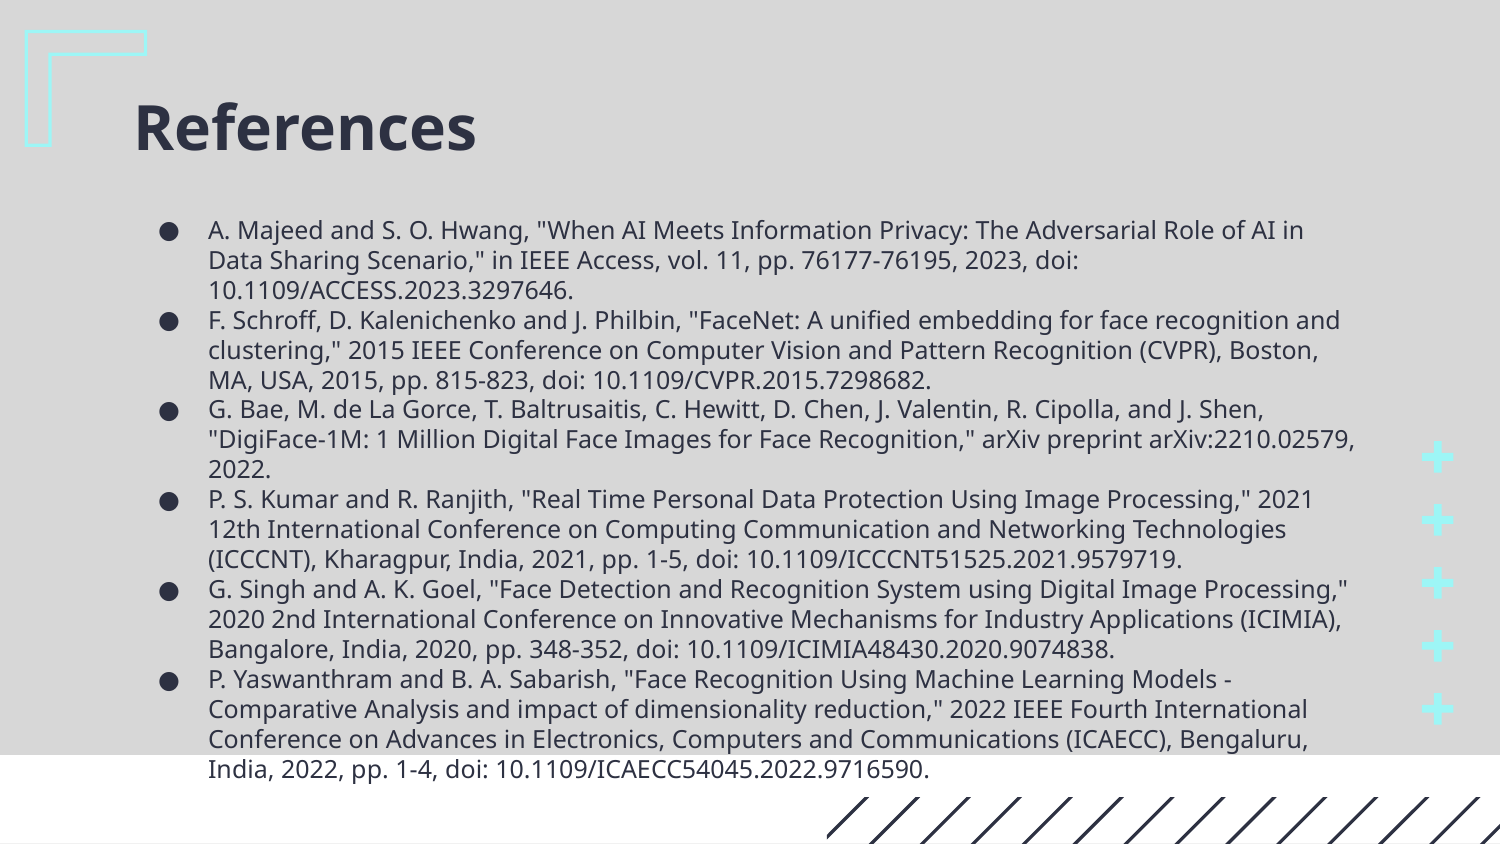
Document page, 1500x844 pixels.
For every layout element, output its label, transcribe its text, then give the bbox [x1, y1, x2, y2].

list A. Majeed and S. O. Hwang, "When AI Meets Information Privacy: The Adversarial Role of AI in Data Sharing Scenario," in IEEE Access, vol. 11, pp. 76177-76195, 2023, doi: 10.1109/ACCESS.2023.3297646. F. Schroff, D. Kalenichenko and J. Philbin, "FaceNet: A unified embedding for face recognition and clustering," 2015 IEEE Conference on Computer Vision and Pattern Recognition (CVPR), Boston, MA, USA, 2015, pp. 815-823, doi: 10.1109/CVPR.2015.7298682. G. Bae, M. de La Gorce, T. Baltrusaitis, C. Hewitt, D. Chen, J. Valentin, R. Cipolla, and J. Shen, "DigiFace-1M: 1 Million Digital Face Images for Face Recognition," arXiv preprint arXiv:2210.02579, 2022. P. S. Kumar and R. Ranjith, "Real Time Personal Data Protection Using Image Processing," 2021 12th International Conference on Computing Communication and Networking Technologies (ICCCNT), Kharagpur, India, 2021, pp. 1-5, doi: 10.1109/ICCCNT51525.2021.9579719. G. Singh and A. K. Goel, "Face Detection and Recognition System using Digital Image Processing," 2020 2nd International Conference on Innovative Mechanisms for Industry Applications (ICIMIA), Bangalore, India, 2020, pp. 348-352, doi: 10.1109/ICIMIA48430.2020.9074838. P. Yaswanthram and B. A. Sabarish, "Face Recognition Using Machine Learning Models - Comparative Analysis and impact of dimensionality reduction," 2022 IEEE Fourth International Conference on Advances in Electronics, Computers and Communications (ICAECC), Bengaluru, India, 2022, pp. 1-4, doi: 10.1109/ICAECC54045.2022.9716590. [118, 199, 1383, 756]
title References [118, 72, 1382, 167]
